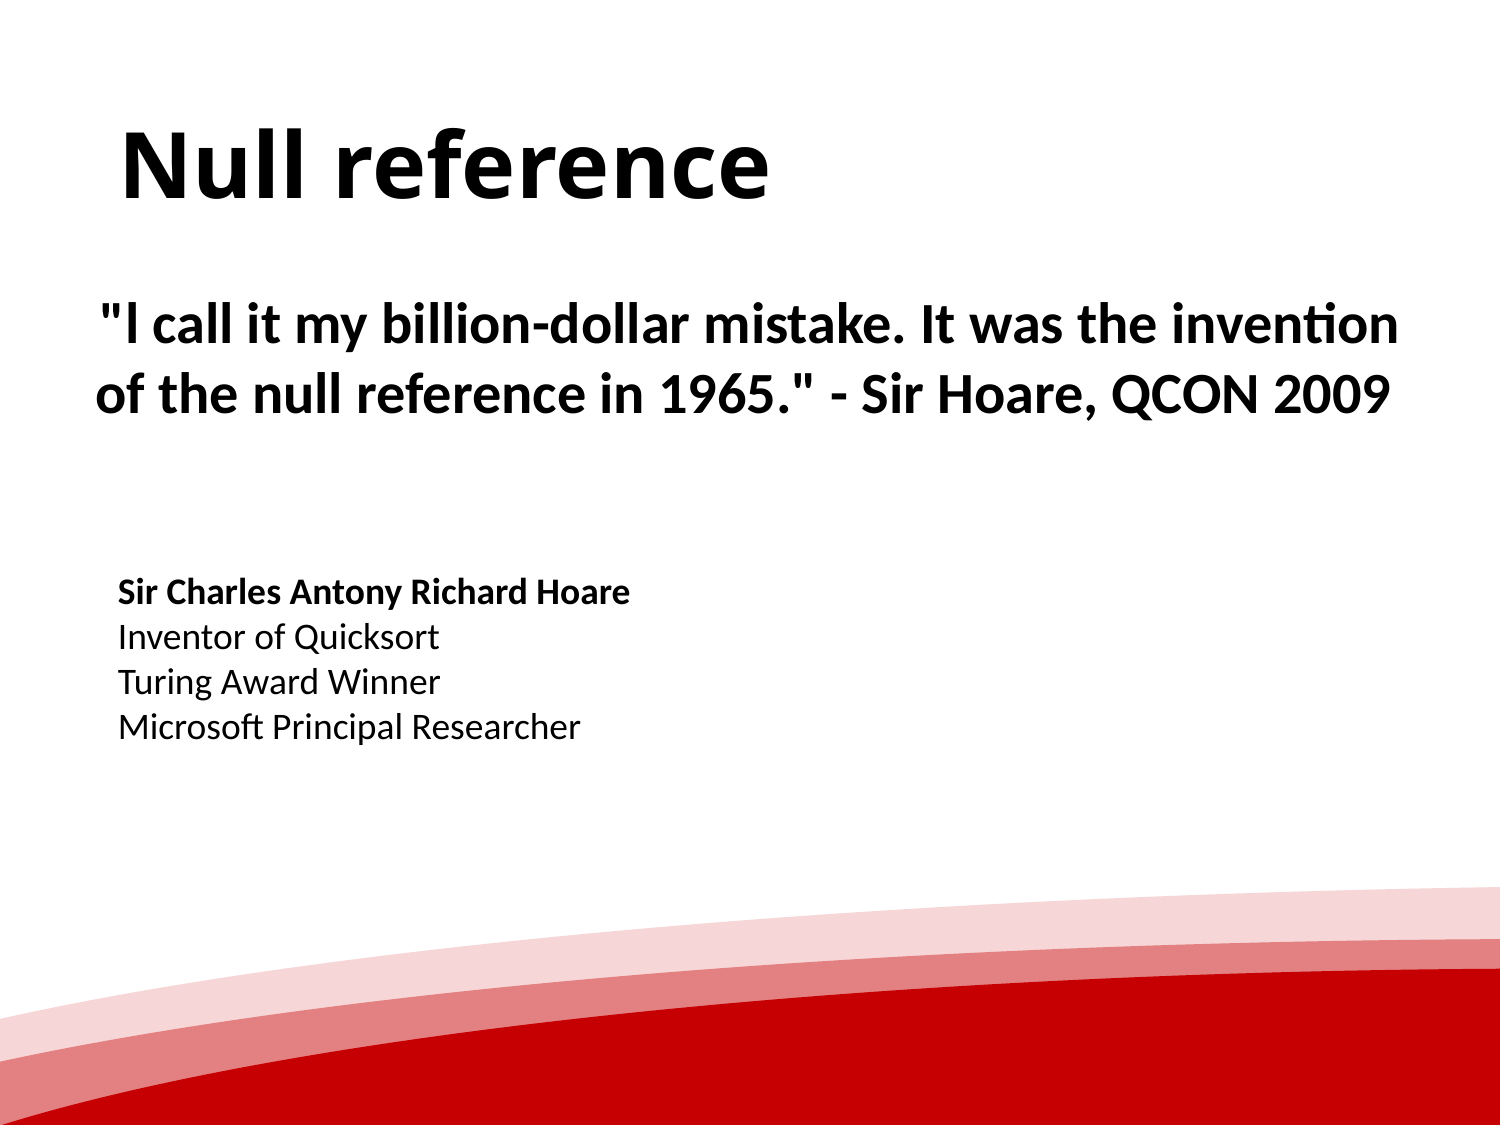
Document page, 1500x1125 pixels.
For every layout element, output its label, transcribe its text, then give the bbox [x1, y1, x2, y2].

title Null reference [103, 59, 1397, 277]
text_box Sir Charles Antony Richard Hoare Inventor of Quicksort Turing Award Winner Microsoft Principal Researcher [103, 559, 853, 755]
text_box "l call it my billion-dollar mistake. It was the invention of the null reference in 1965." - Sir Hoare, QCON 2009 [73, 277, 1427, 502]
